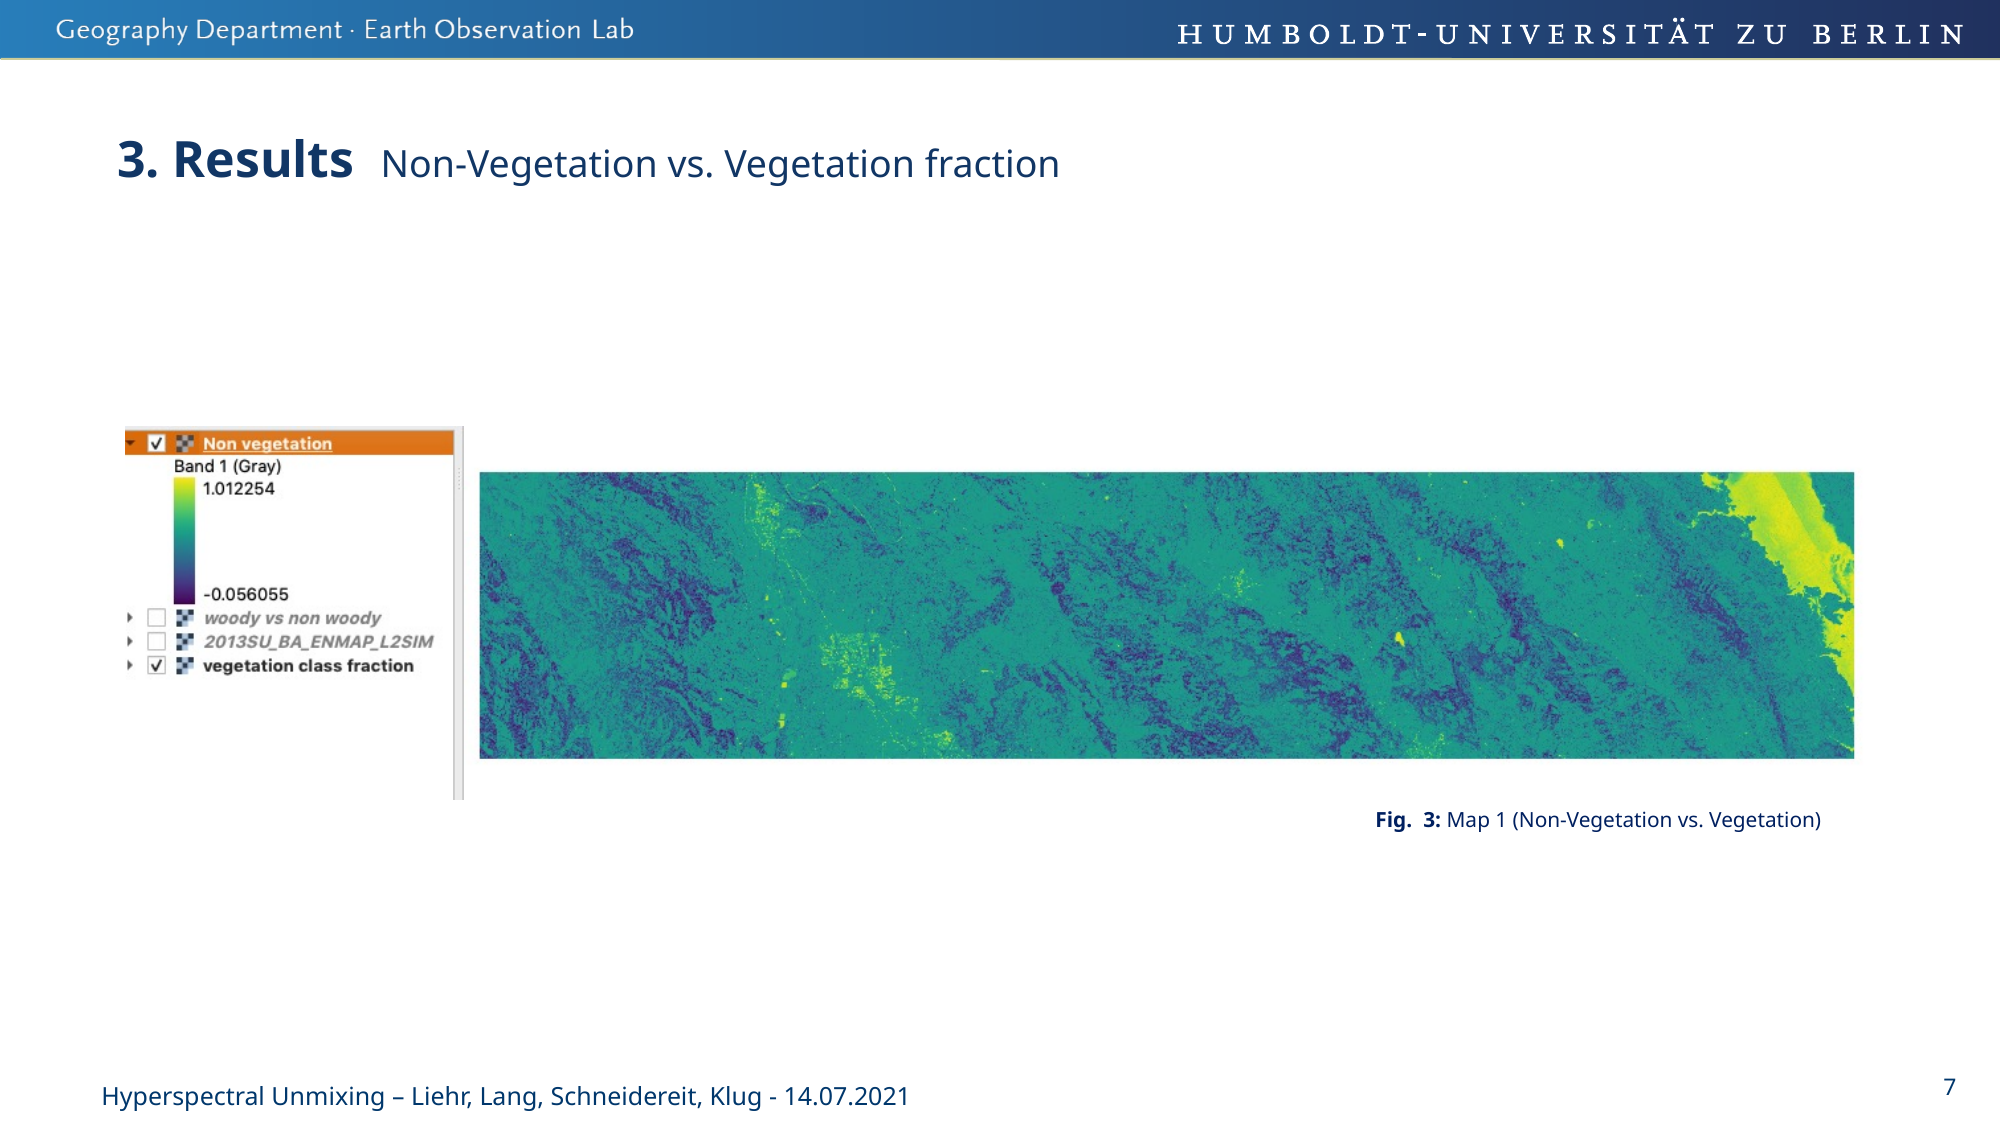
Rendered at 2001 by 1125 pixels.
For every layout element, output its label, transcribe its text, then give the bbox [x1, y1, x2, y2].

text_box Fig. 3: Map 1 (Non-Vegetation vs. Vegetation) [1360, 810, 1836, 840]
picture [0, 0, 2000, 65]
title 3. Results Non-Vegetation vs. Vegetation fraction [102, 119, 1828, 220]
text_box Hyperspectral Unmixing – Liehr, Lang, Schneidereit, Klug - 14.07.2021 [1, 1070, 1012, 1119]
picture [125, 425, 1898, 800]
